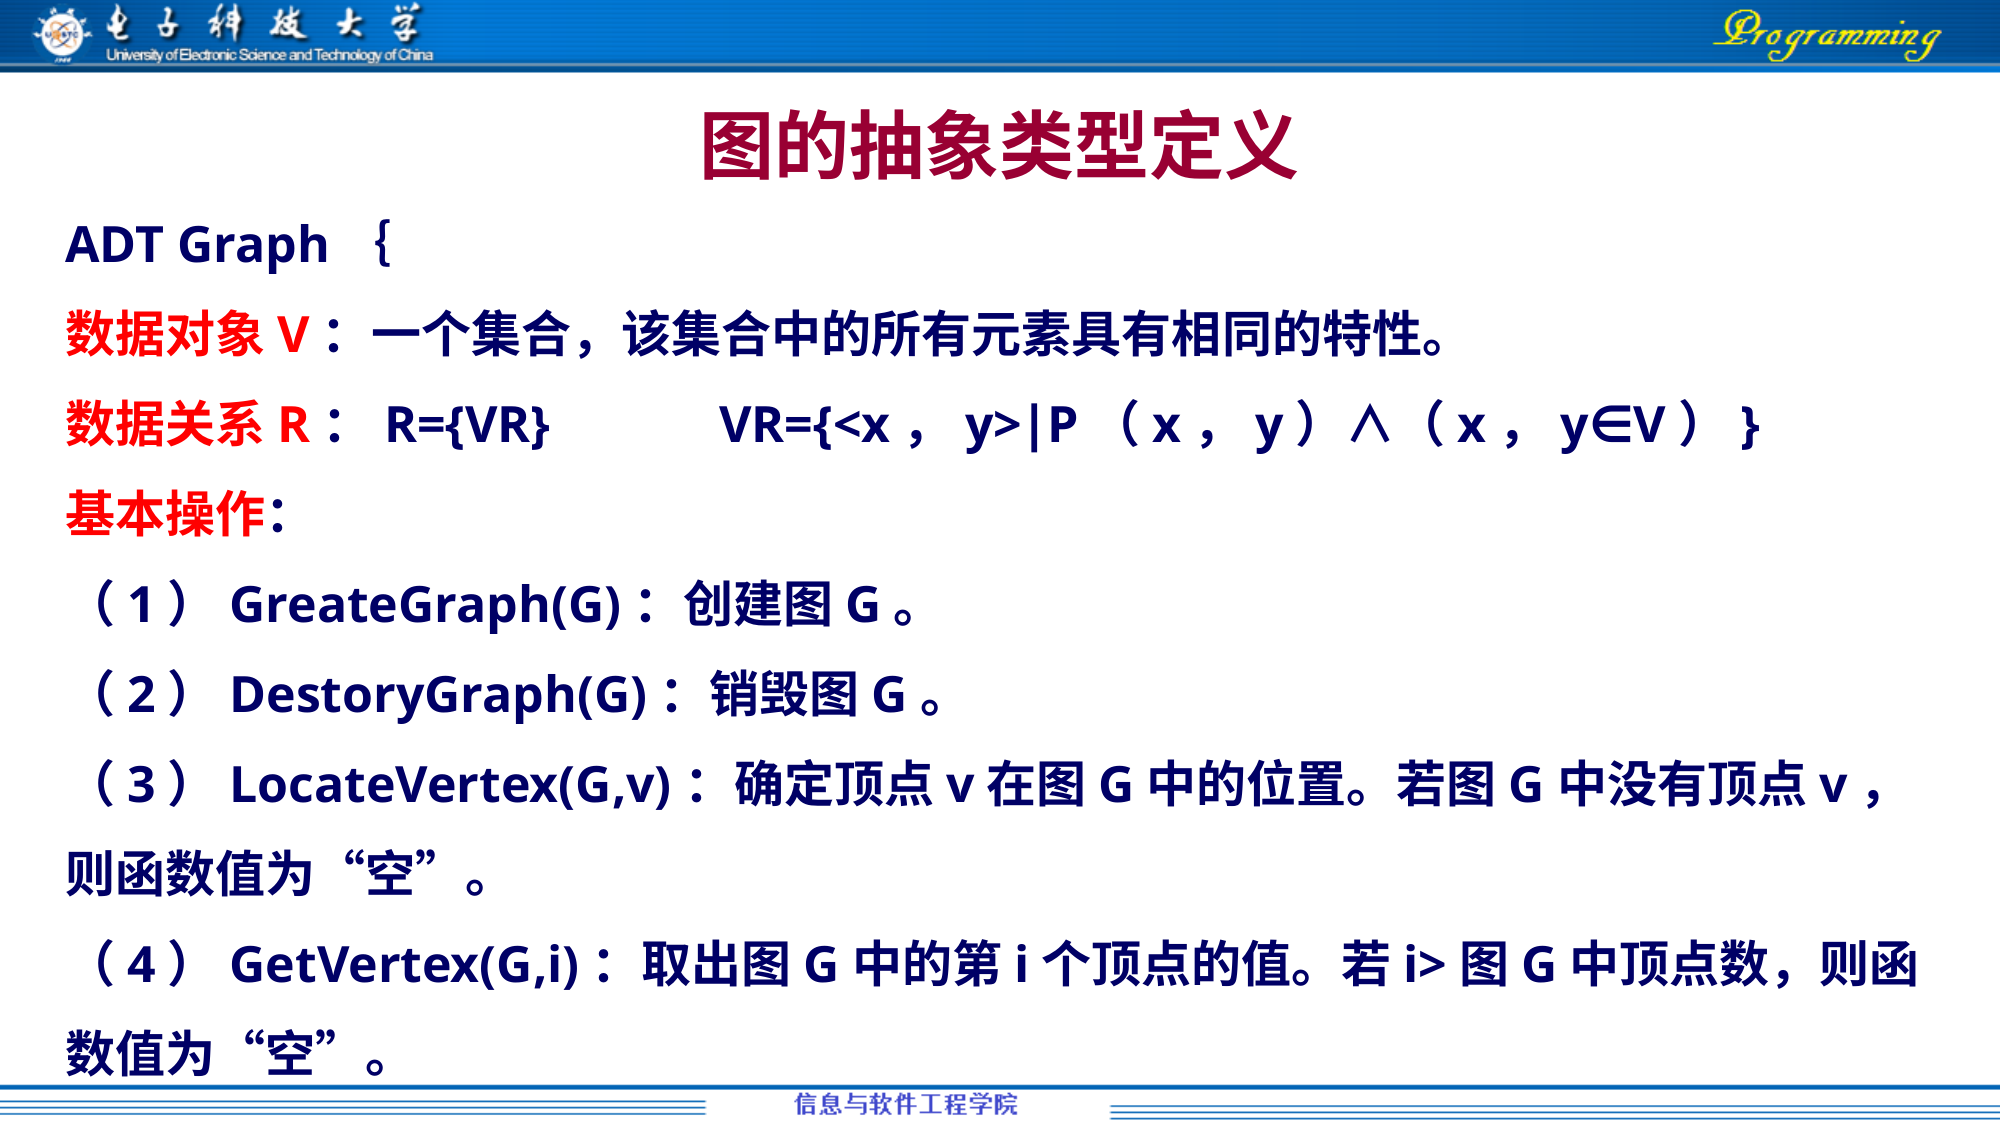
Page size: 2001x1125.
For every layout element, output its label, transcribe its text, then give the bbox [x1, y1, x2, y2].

list ADT Graph｛ 数据对象V：一个集合，该集合中的所有元素具有相同的特性。 数据关系R：R={VR} VR={<x，y>∣P（x，y）∧（x，y∈V）} 基本操作： （1）GreateGraph(G)：创建图G。 （2）DestoryGraph(G)：销毁图G。 （3）LocateVertex(G,v)：确定顶点v在图G中的位置。若图G中没有顶点v，则函数值为“空”。 （4）GetVertex(G,i)：取出图G中的第i个顶点的值。若i>图G中顶点数，则函数值为“空”。 [50, 174, 1950, 1075]
picture [0, 0, 2000, 1125]
title 图的抽象类型定义 [150, 87, 1850, 174]
